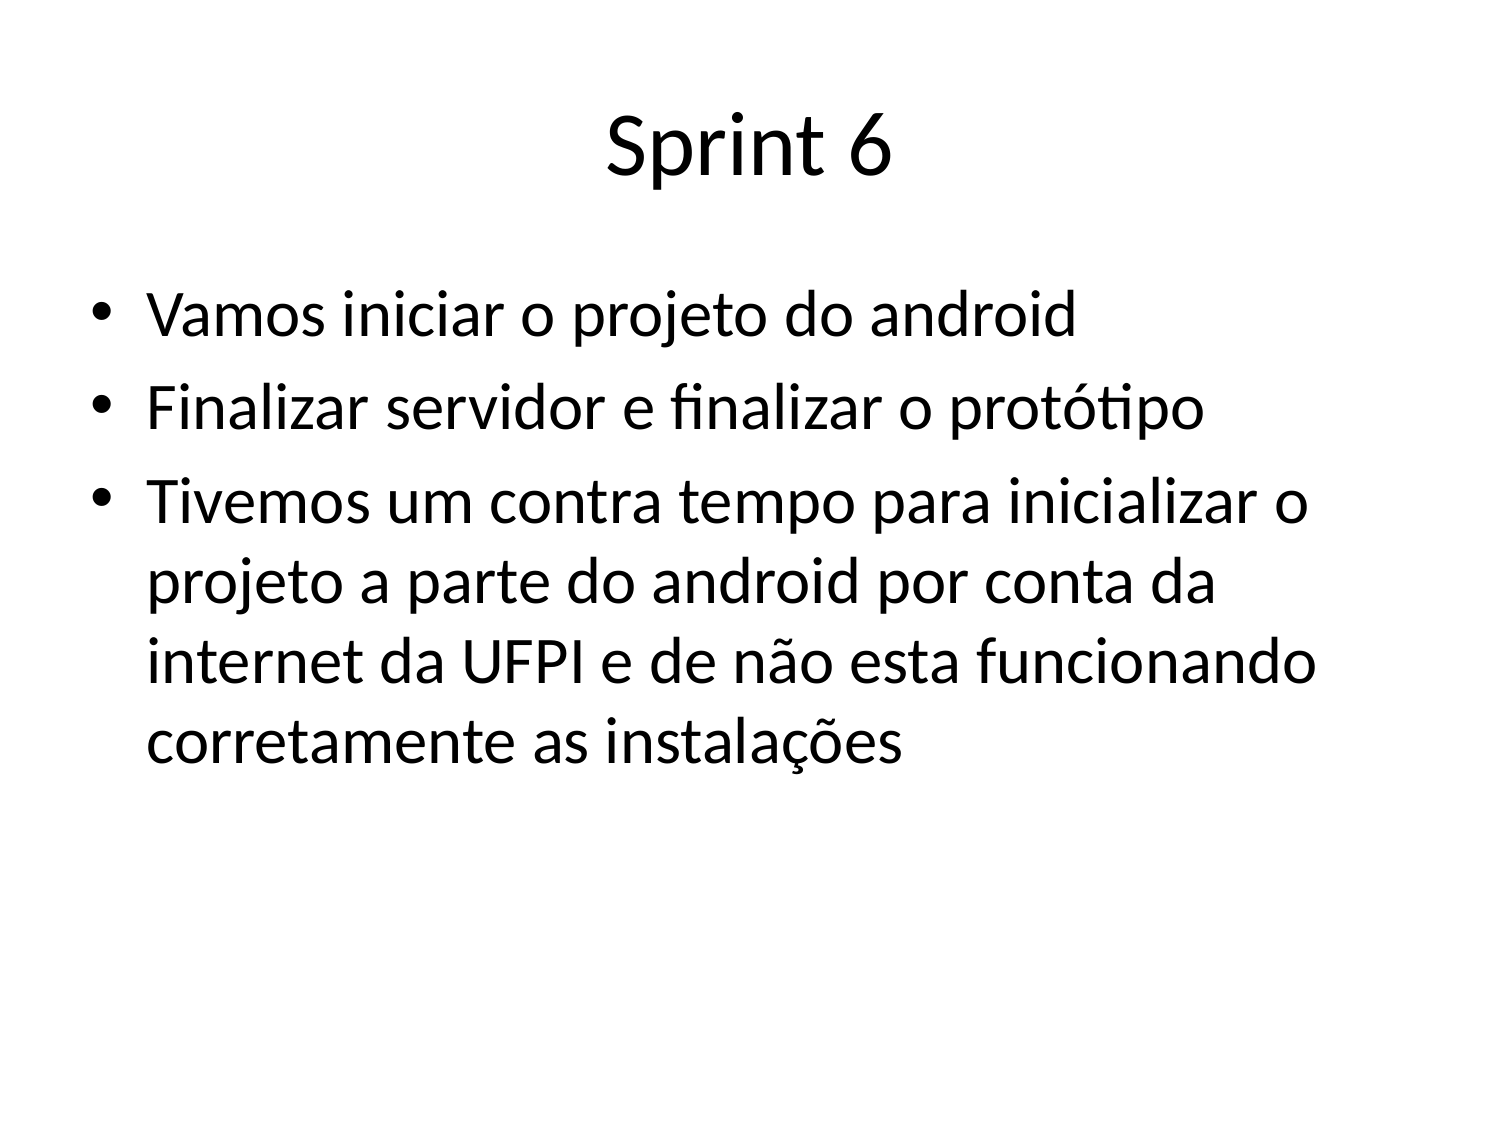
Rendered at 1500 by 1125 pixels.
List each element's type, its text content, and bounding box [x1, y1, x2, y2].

list Vamos iniciar o projeto do android Finalizar servidor e finalizar o protótipo Tivemos um contra tempo para inicializar o projeto a parte do android por conta da internet da UFPI e de não esta funcionando corretamente as instalações [75, 262, 1425, 1005]
title Sprint 6 [75, 45, 1425, 233]
